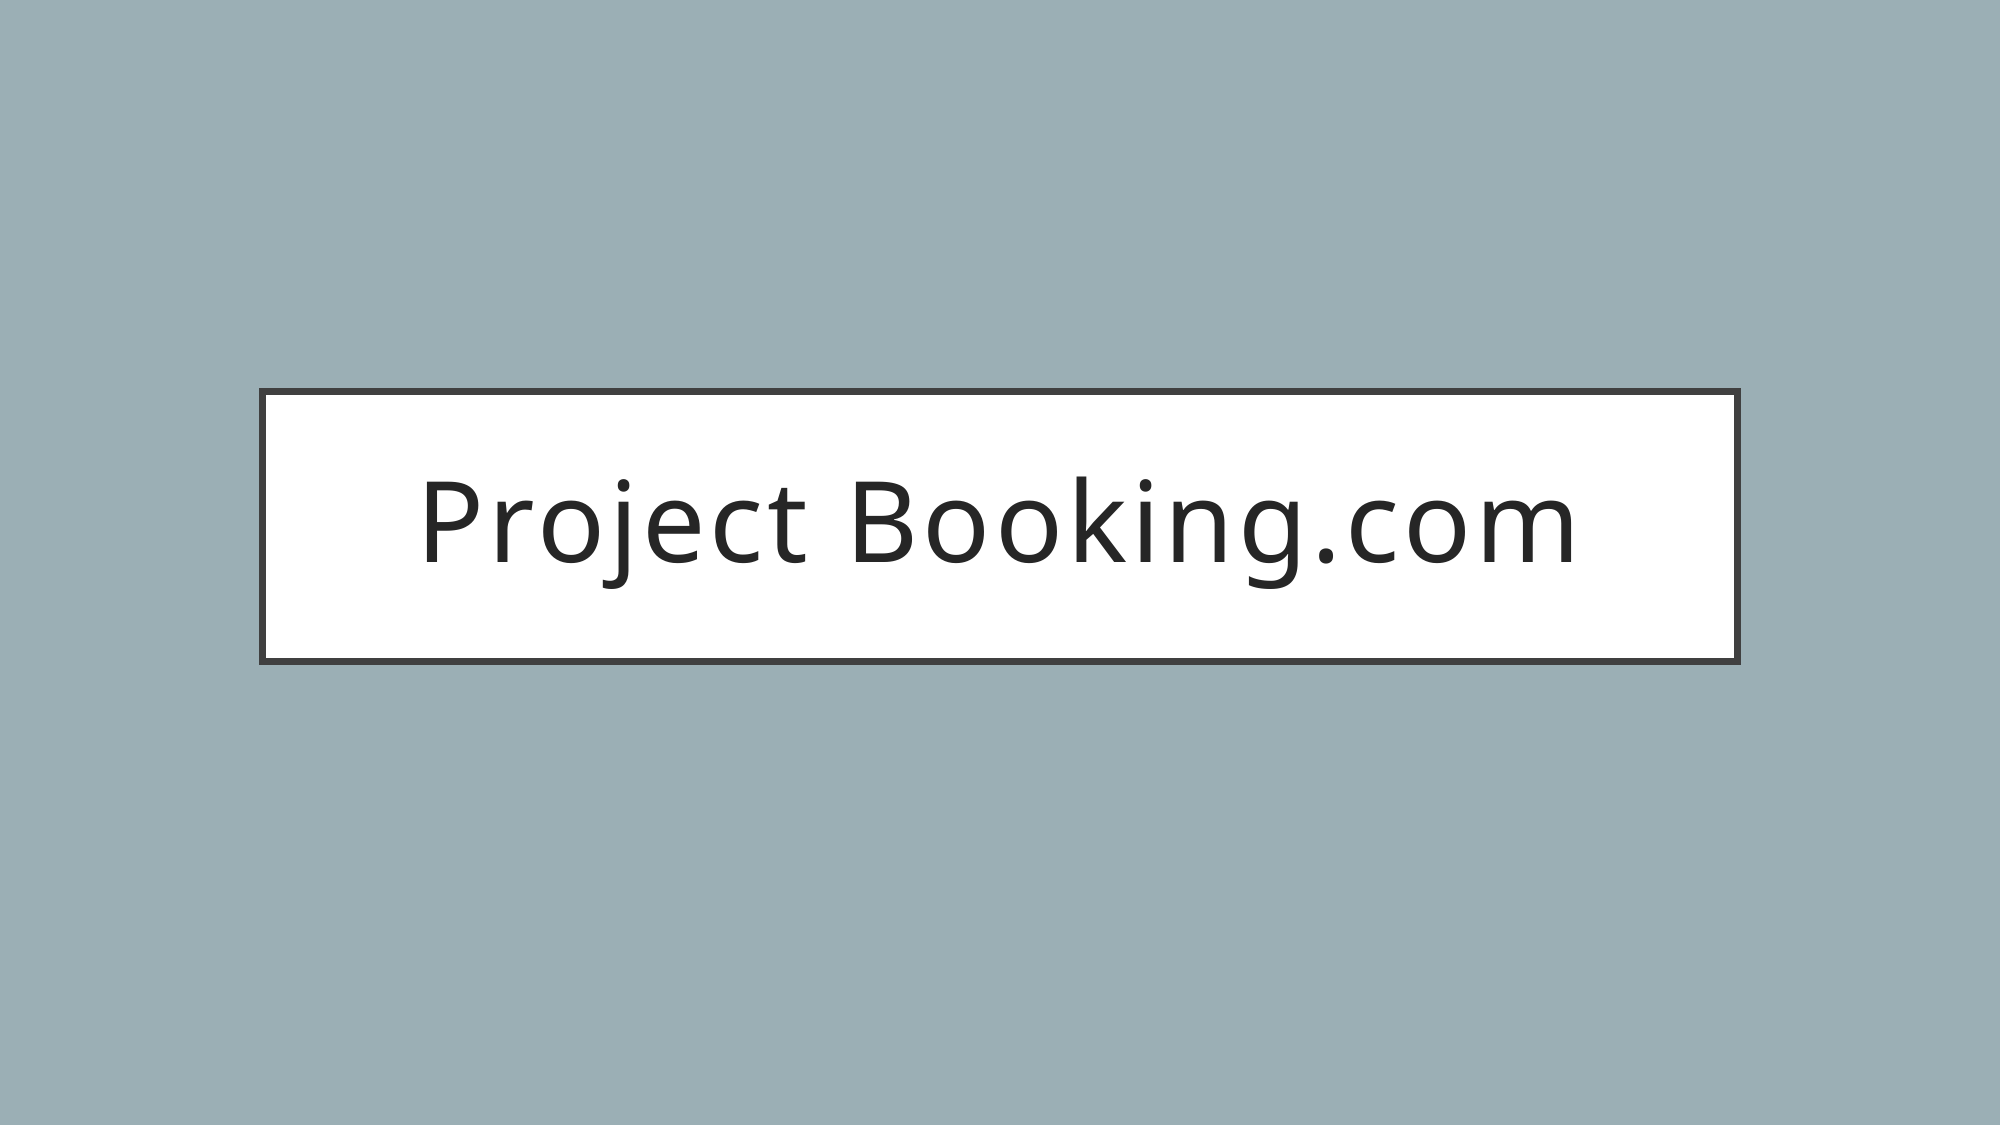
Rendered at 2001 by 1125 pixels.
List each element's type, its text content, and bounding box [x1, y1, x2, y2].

title Project Booking.com [259, 388, 1741, 665]
